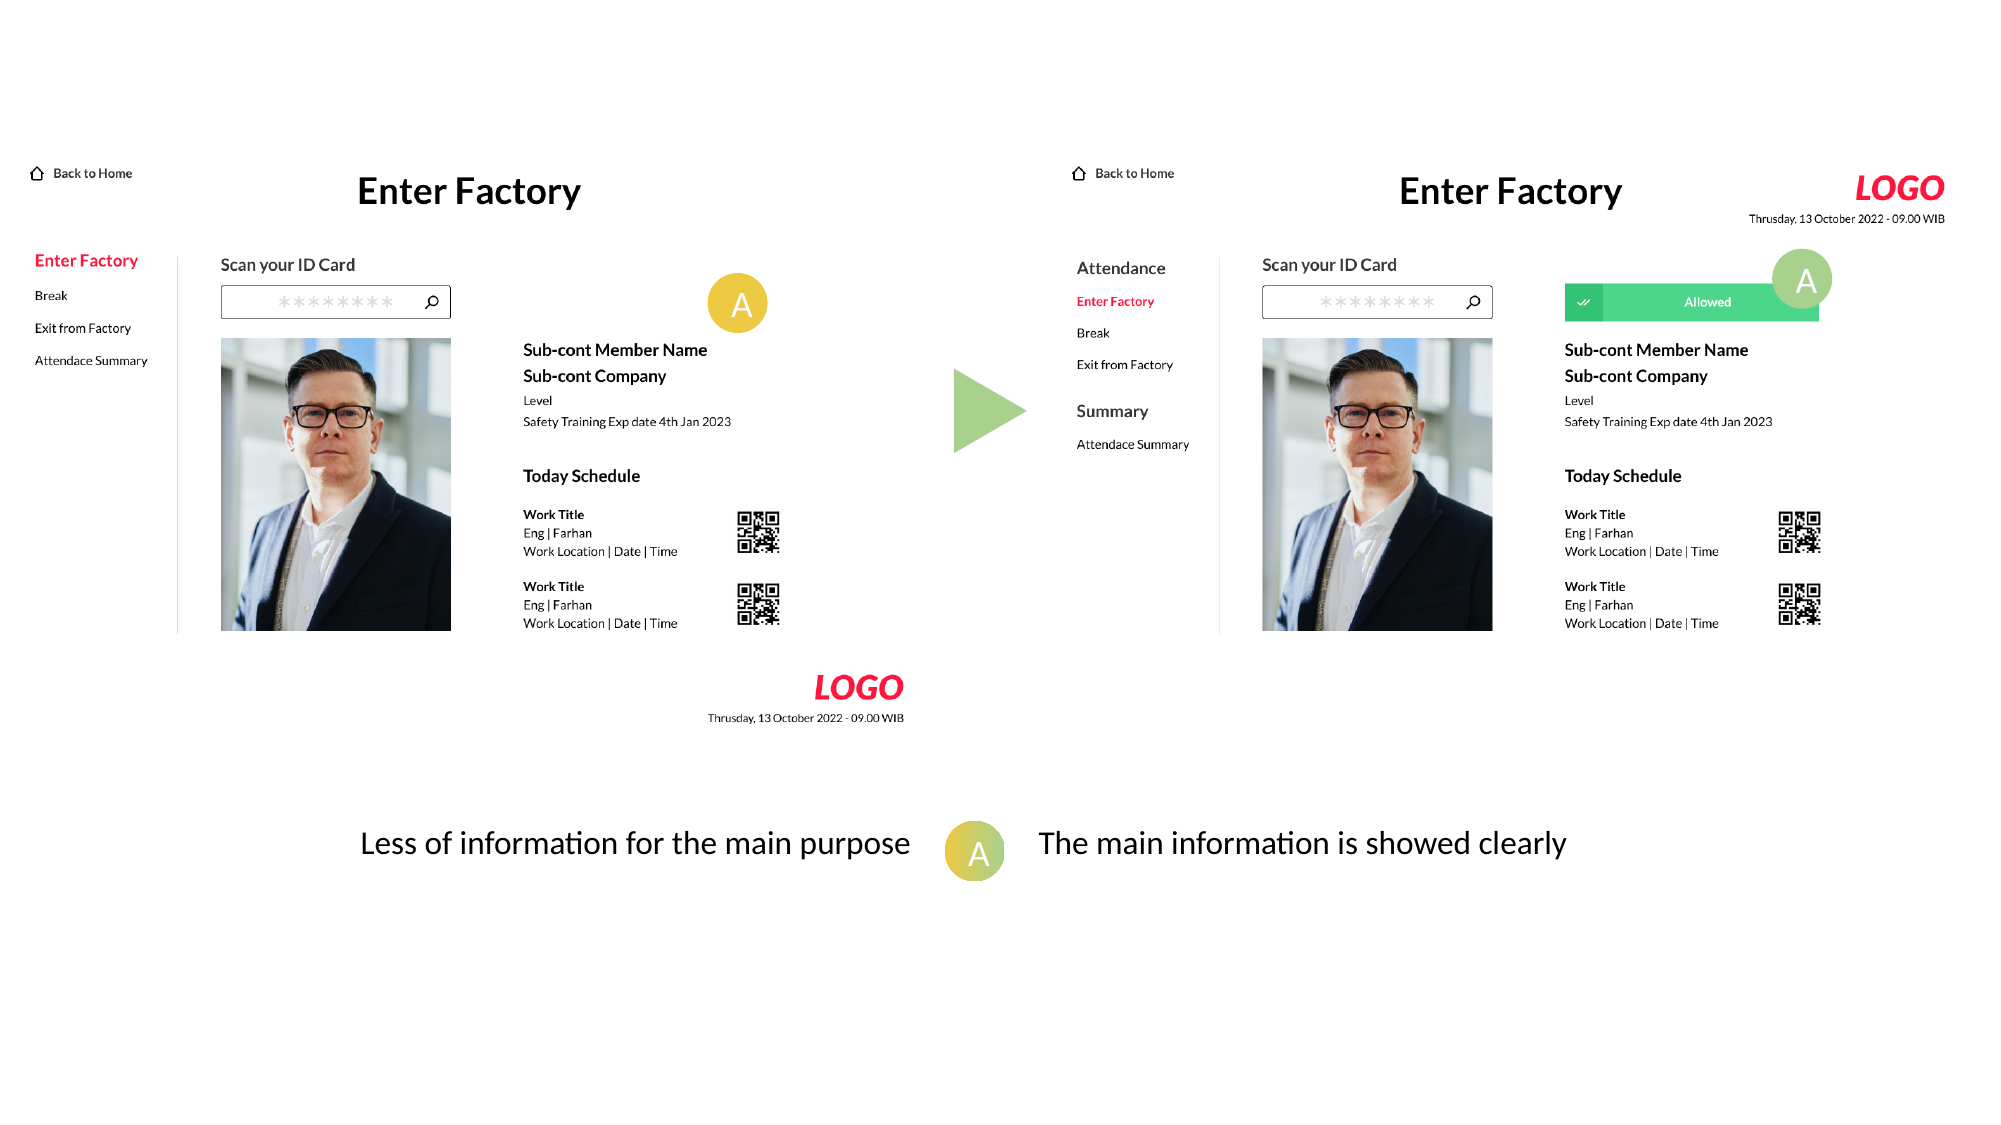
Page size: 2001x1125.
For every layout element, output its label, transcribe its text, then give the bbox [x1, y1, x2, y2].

text_box Less of information for the main purpose [36, 813, 927, 869]
picture [1060, 152, 1961, 738]
text_box The main information is showed clearly [1023, 813, 1914, 869]
picture [19, 152, 920, 738]
text_box A [943, 820, 1006, 883]
text_box [952, 366, 1029, 455]
